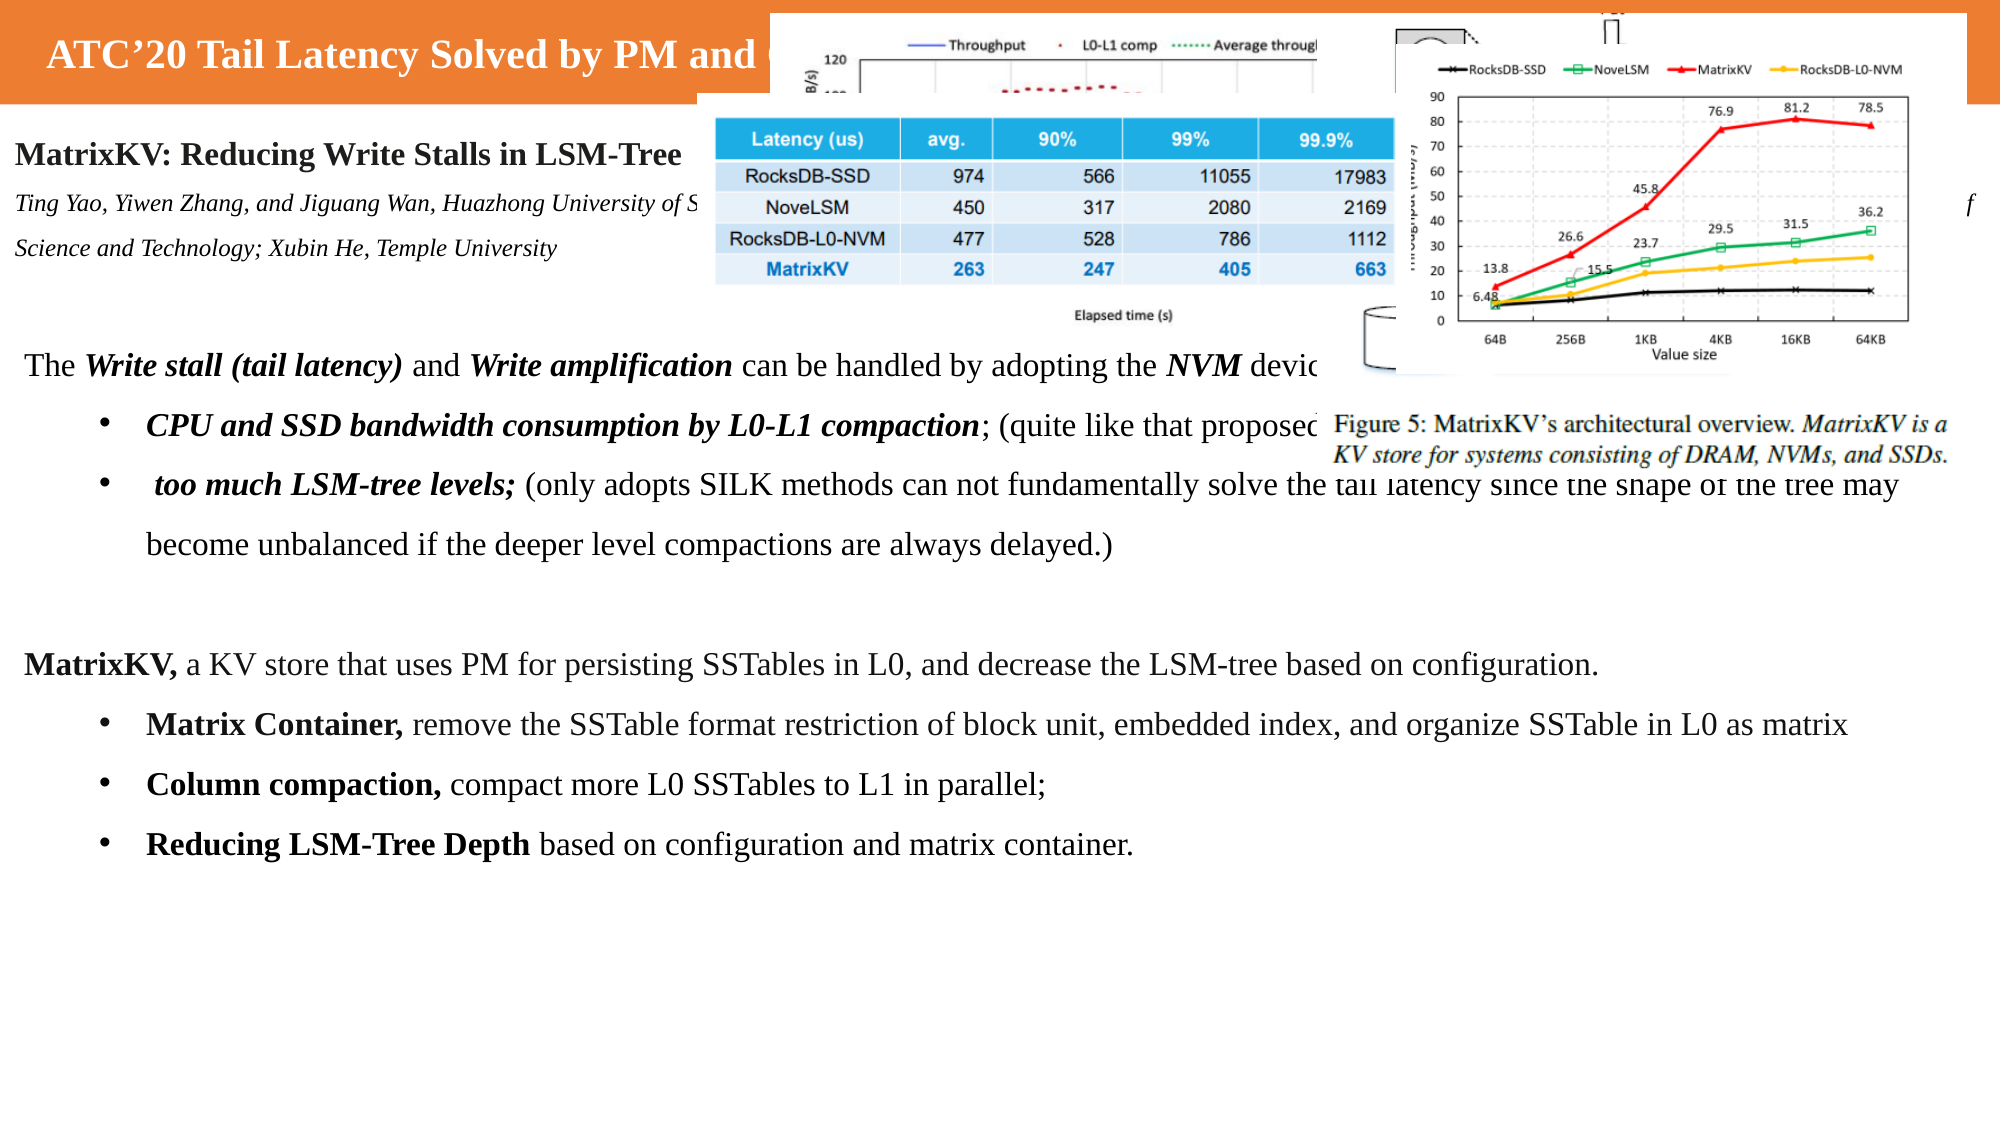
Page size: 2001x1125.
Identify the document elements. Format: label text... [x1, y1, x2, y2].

text_box ATC’20 Tail Latency Solved by PM and Configuration [0, 0, 2000, 104]
text_box The Write stall (tail latency) and Write amplification can be handled by adopting the NVM devices, with considering: CPU and SSD bandwidth consumption by L0-L1 compaction; (quite like that proposed by SILK) too much LSM-tree levels; (only adopts SILK methods can not fundamentally solve the tail latency since the shape of the tree may become unbalanced if the deeper level compactions are always delayed.) MatrixKV, a KV store that uses PM for persisting SSTables in L0, and decrease the LSM-tree based on configuration. Matrix Container, remove the SSTable format restriction of block unit, embedded index, and organize SSTable in L0 as matrix Column compaction, compact more L0 SSTables to L1 in parallel; Reducing LSM-Tree Depth based on configuration and matrix container. [9, 315, 1991, 870]
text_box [770, 13, 1317, 44]
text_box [697, 44, 1939, 374]
picture [1317, 13, 1967, 480]
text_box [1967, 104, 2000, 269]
text_box MatrixKV: Reducing Write Stalls in LSM-Tree Ting Yao, Yiwen Zhang, and Jiguang Wan, Huazhong University of Science and Technology; Qiu Cui and Liu Tang, PingCAP; Hong Jiang, UT Arlington; Changsheng Xie, Huazhong University of Science and Technology; Xubin He, Temple University [0, 104, 697, 269]
